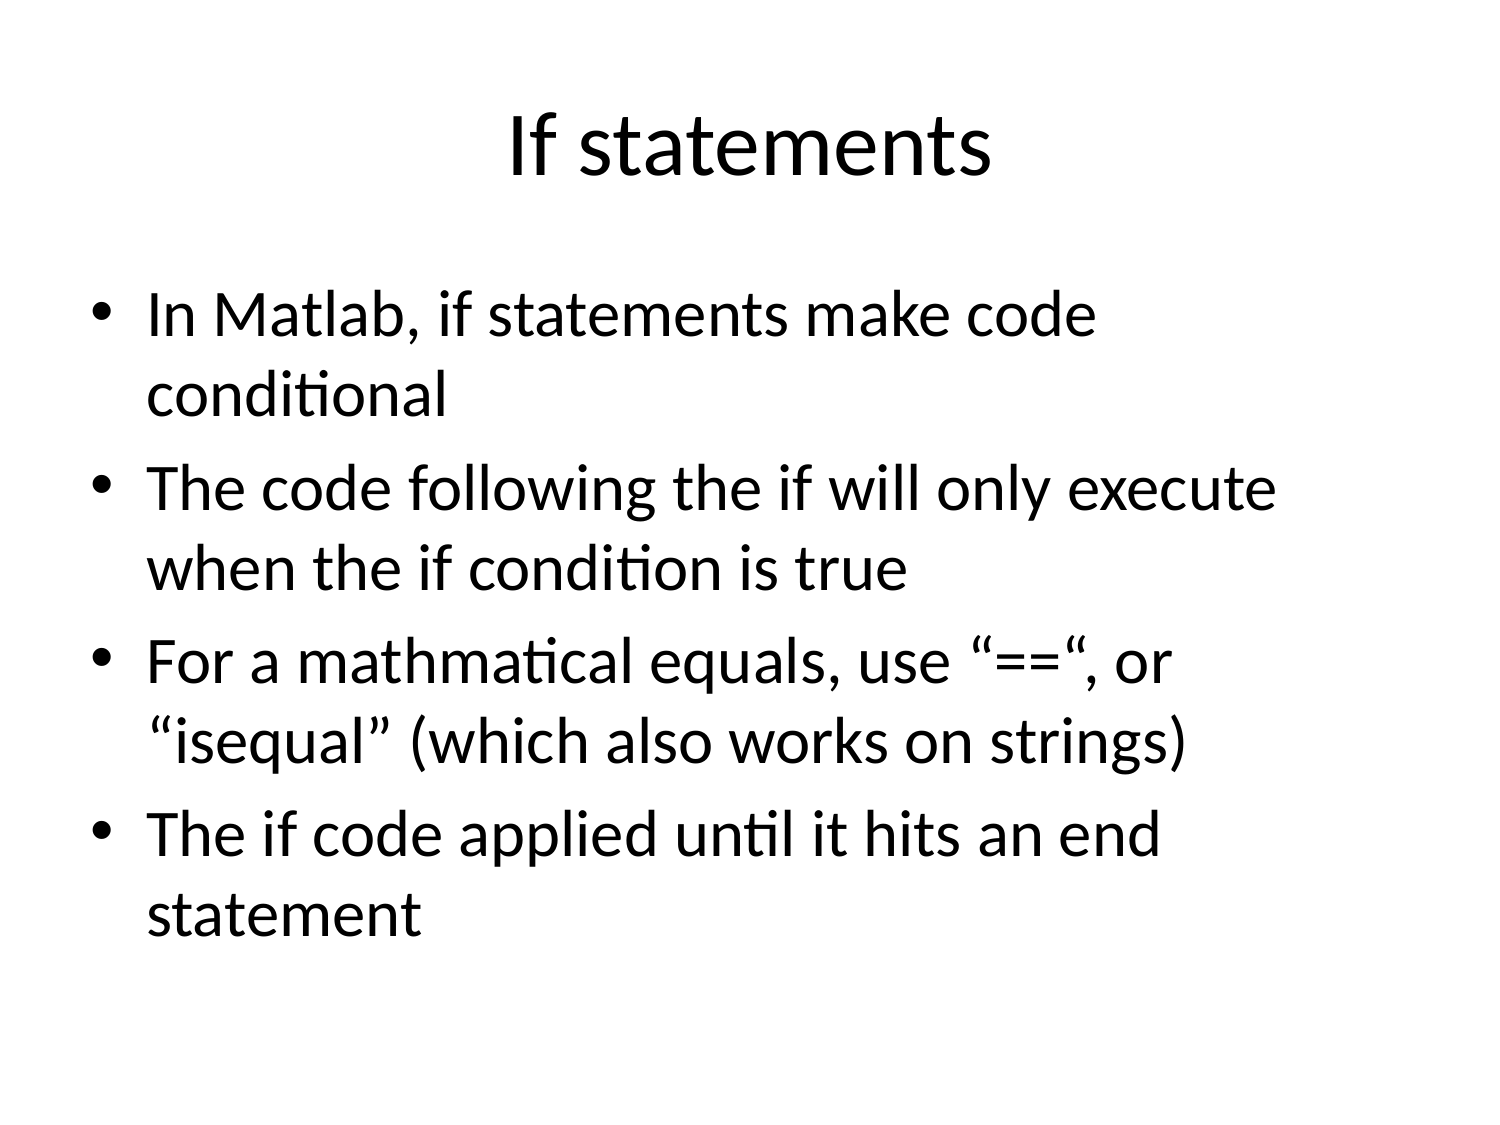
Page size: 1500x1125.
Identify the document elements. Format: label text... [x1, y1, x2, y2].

list In Matlab, if statements make code conditional The code following the if will only execute when the if condition is true For a mathmatical equals, use “==“, or “isequal” (which also works on strings) The if code applied until it hits an end statement [75, 262, 1425, 1005]
title If statements [75, 45, 1425, 233]
